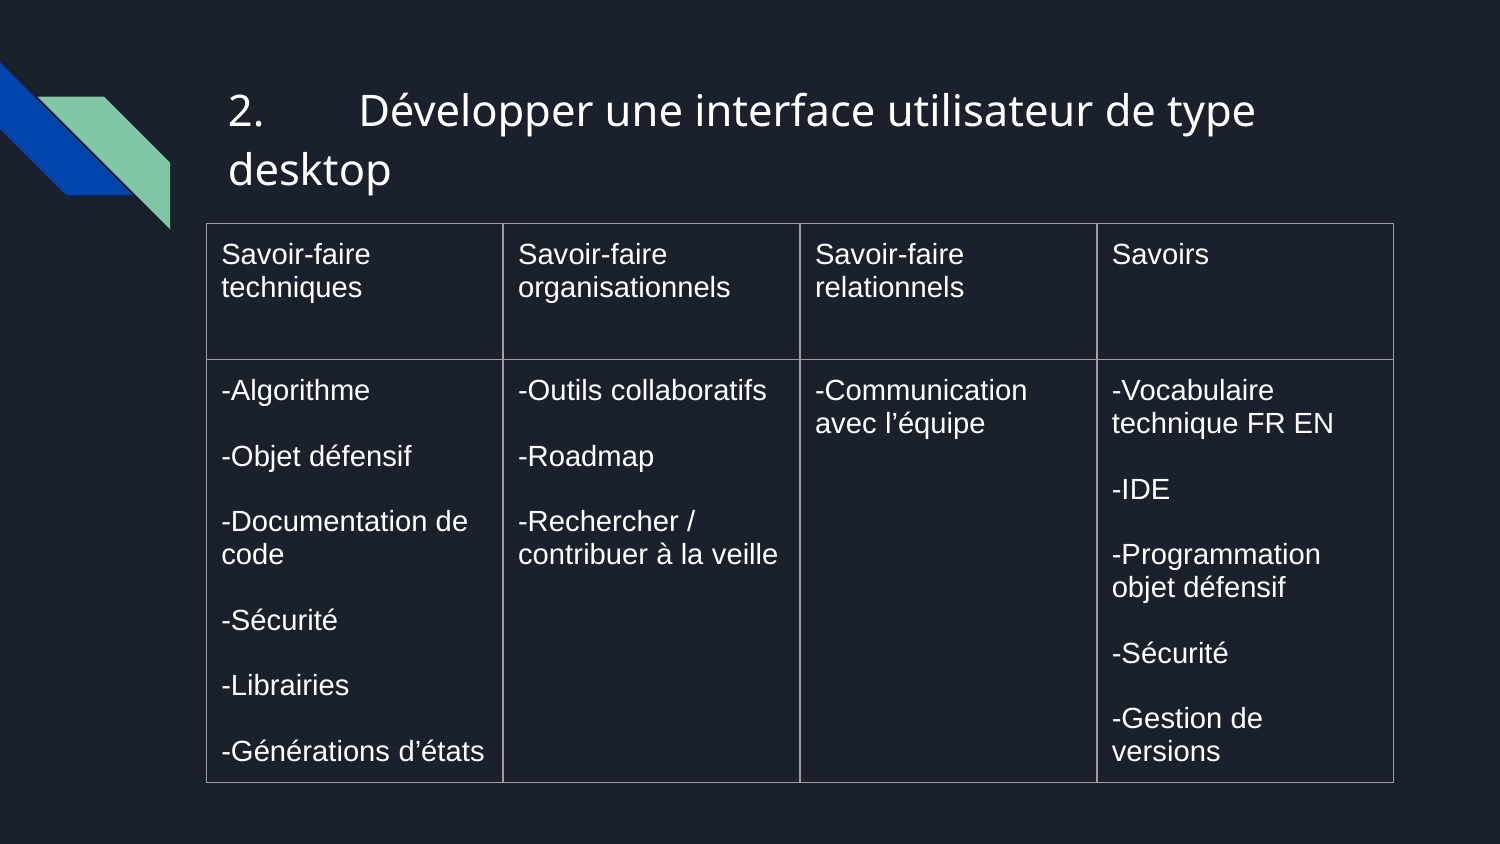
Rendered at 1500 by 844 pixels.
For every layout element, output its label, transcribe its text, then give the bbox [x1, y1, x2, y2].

table_cell -Outils collaboratifs -Roadmap -Rechercher / contribuer à la veille [504, 360, 799, 782]
table_cell -Algorithme -Objet défensif -Documentation de code -Sécurité -Librairies -Générations d’états [207, 360, 502, 782]
table_header Savoir-faire relationnels [801, 224, 1096, 359]
table_cell -Vocabulaire technique FR EN -IDE -Programmation objet défensif -Sécurité -Gestion de versions [1098, 360, 1393, 782]
table_header Savoir-faire organisationnels [504, 224, 799, 359]
table_header Savoir-faire techniques [207, 224, 502, 359]
table_header Savoirs [1098, 224, 1393, 359]
table_cell -Communication avec l’équipe [801, 360, 1096, 782]
title 2. Développer une interface utilisateur de type desktop [212, 64, 1368, 215]
